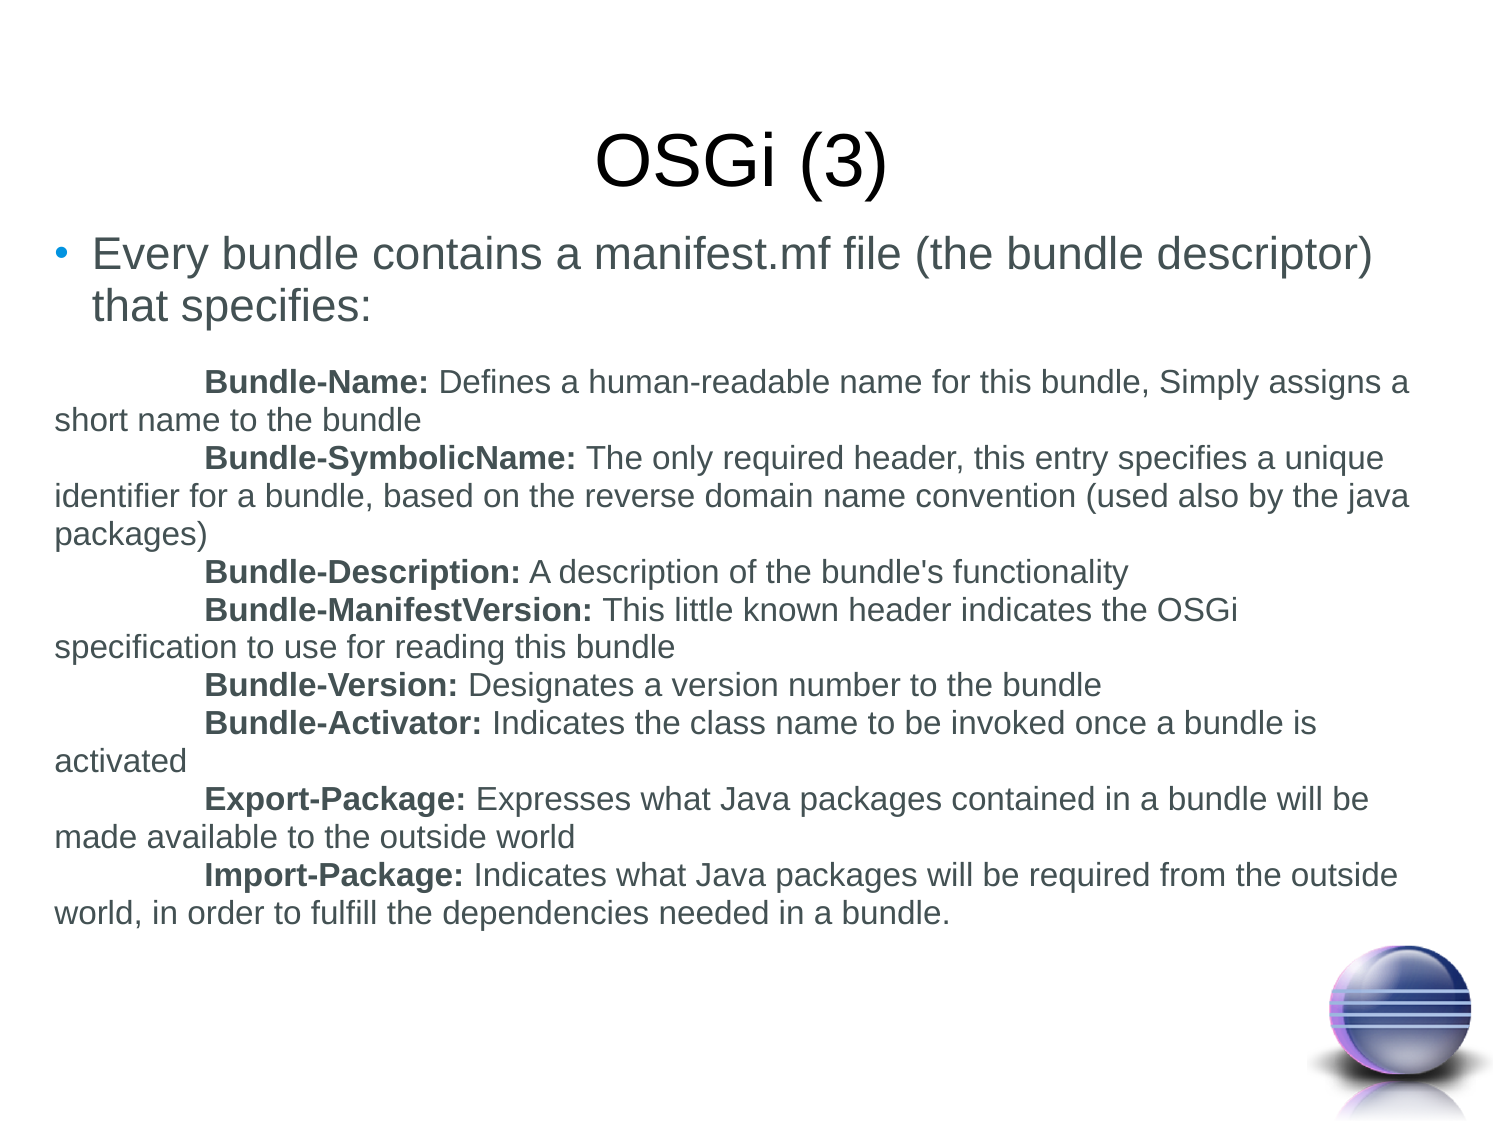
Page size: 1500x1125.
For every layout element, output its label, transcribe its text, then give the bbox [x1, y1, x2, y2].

title OSGi (3) [37, 70, 1447, 209]
list Every bundle contains a manifest.mf file (the bundle descriptor) that specifies: Bundle-Name: Defines a human-readable name for this bundle, Simply assigns a short name to the bundle Bundle-SymbolicName: The only required header, this entry specifies a unique identifier for a bundle, based on the reverse domain name convention (used also by the java packages) Bundle-Description: A description of the bundle's functionality Bundle-ManifestVersion: This little known header indicates the OSGi specification to use for reading this bundle Bundle-Version: Designates a version number to the bundle Bundle-Activator: Indicates the class name to be invoked once a bundle is activated Export-Package: Expresses what Java packages contained in a bundle will be made available to the outside world Import-Package: Indicates what Java packages will be required from the outside world, in order to fulfill the dependencies needed in a bundle. [39, 220, 1447, 1035]
picture [1307, 935, 1493, 1121]
